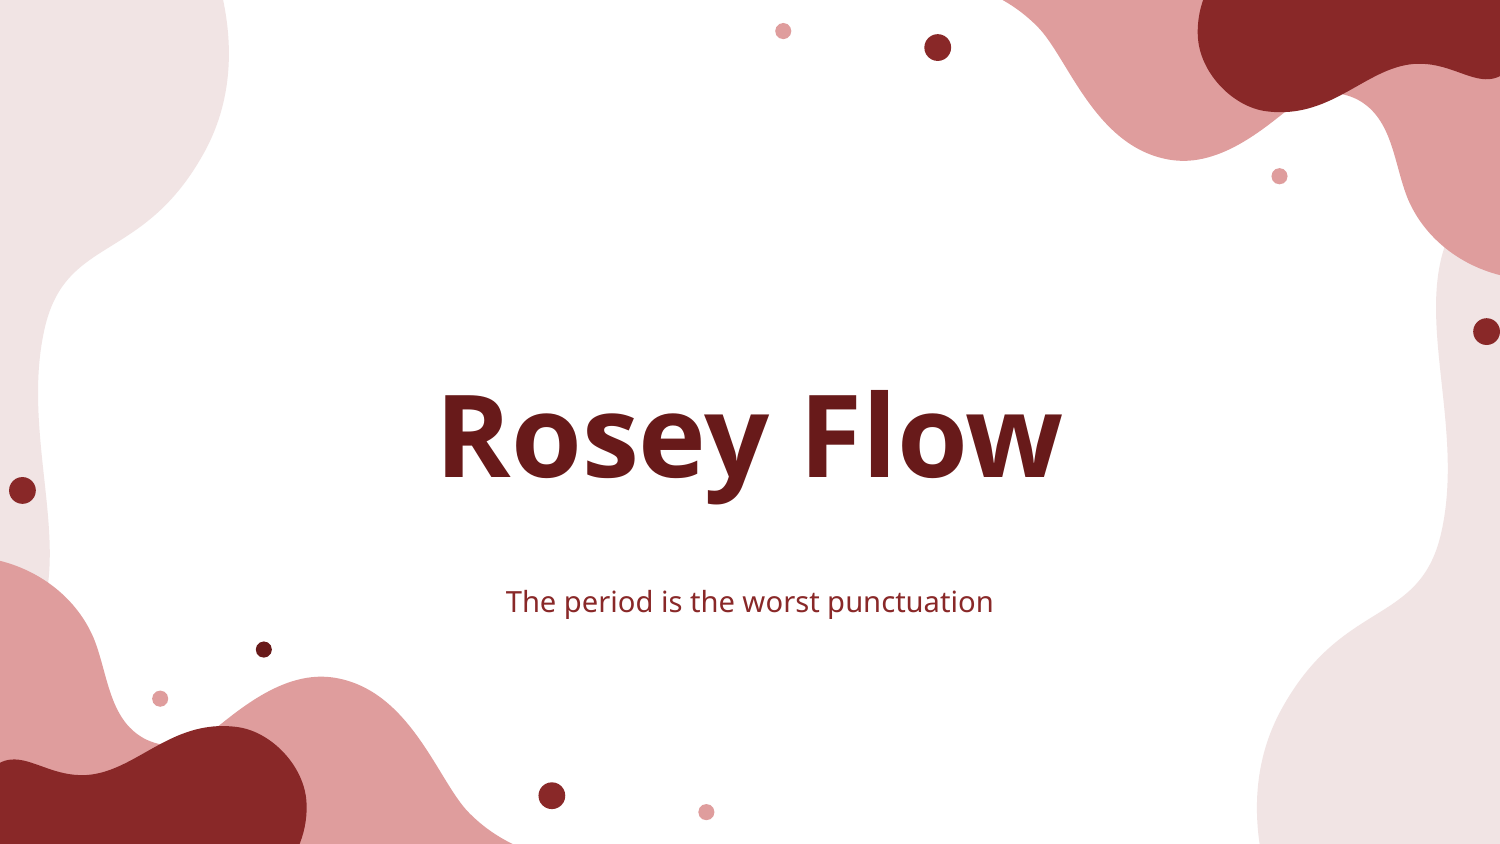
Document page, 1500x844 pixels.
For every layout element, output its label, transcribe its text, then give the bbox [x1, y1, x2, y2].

title Rosey Flow [111, 243, 1389, 586]
subtitle The period is the worst punctuation [417, 568, 1083, 632]
